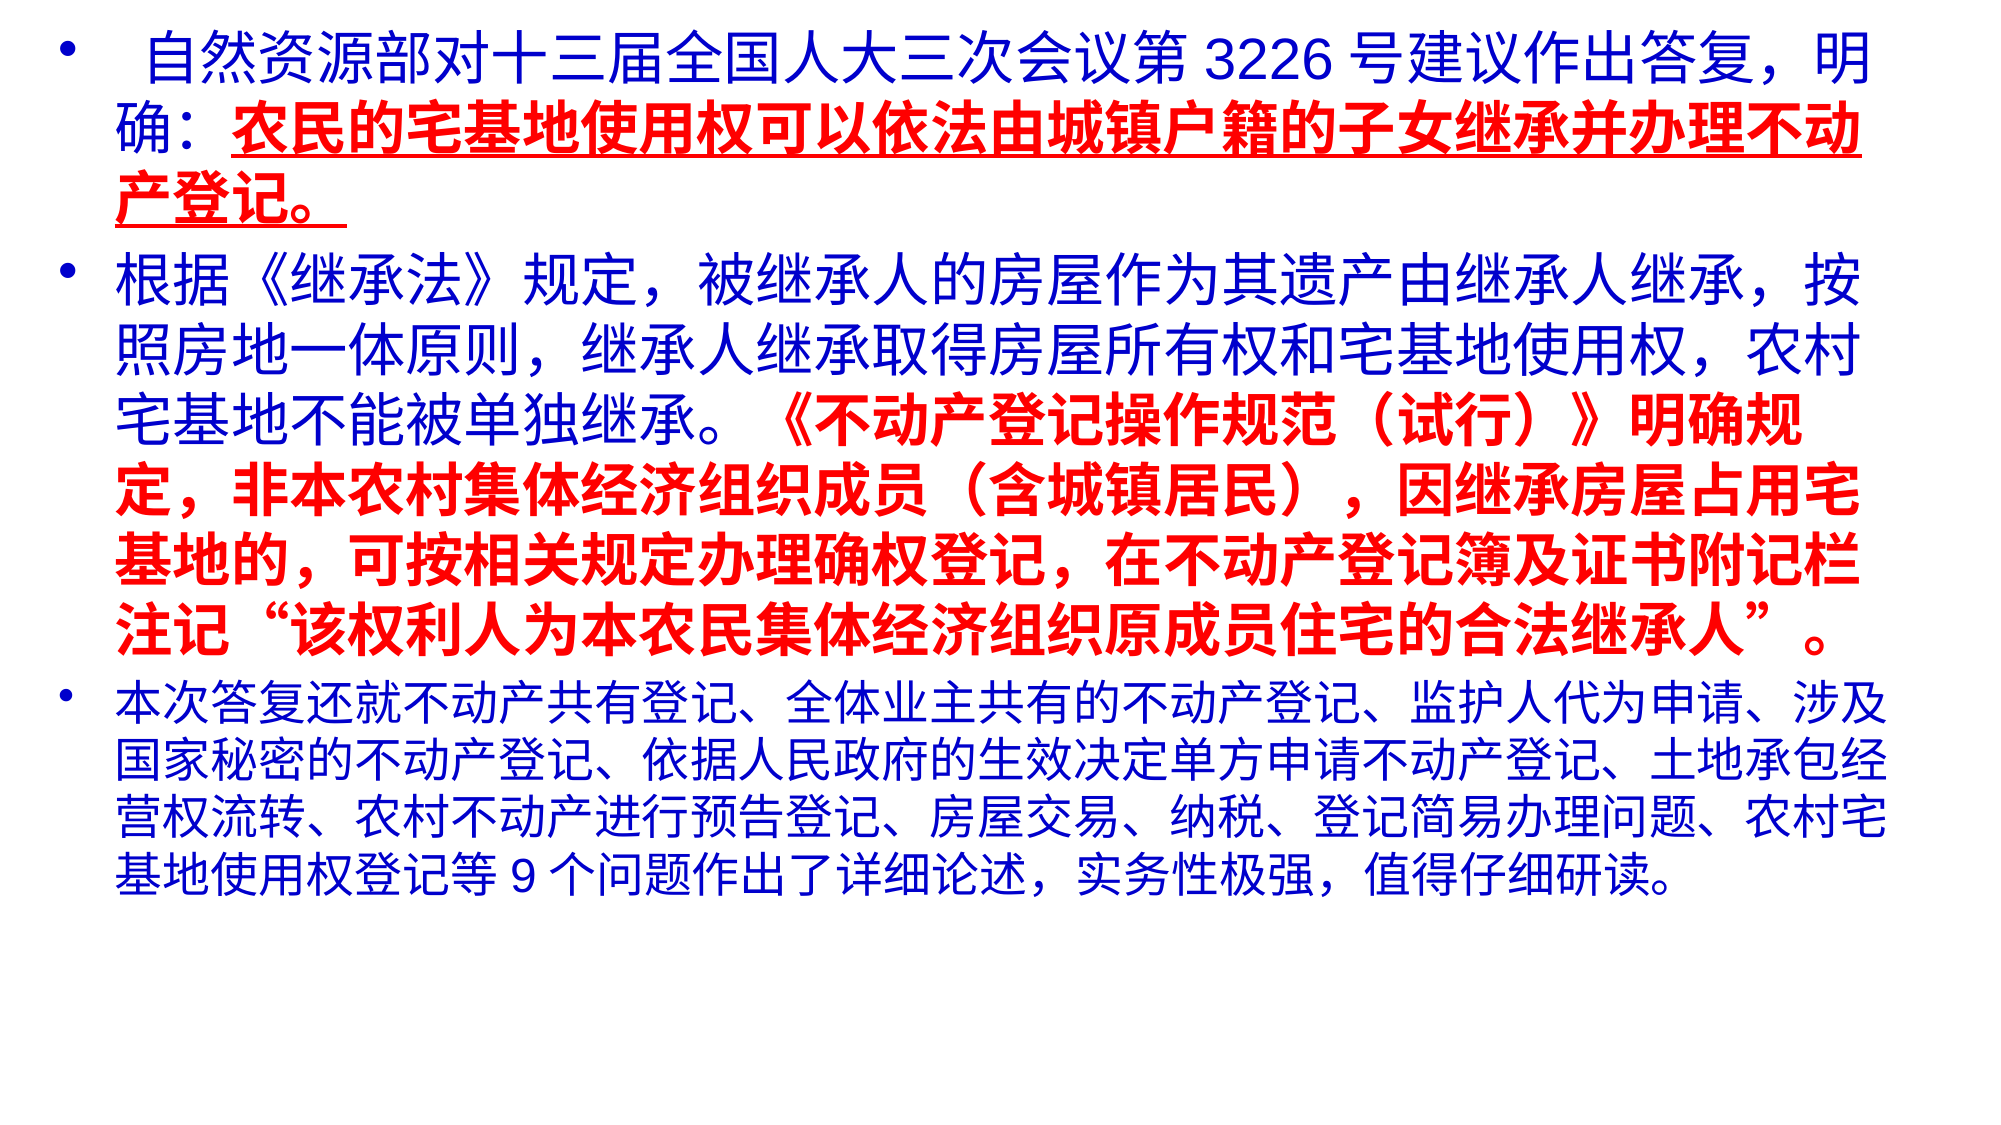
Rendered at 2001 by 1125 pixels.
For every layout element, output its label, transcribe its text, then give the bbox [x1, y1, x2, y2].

list 自然资源部对十三届全国人大三次会议第3226号建议作出答复，明确：农民的宅基地使用权可以依法由城镇户籍的子女继承并办理不动产登记。 根据《继承法》规定，被继承人的房屋作为其遗产由继承人继承，按照房地一体原则，继承人继承取得房屋所有权和宅基地使用权，农村宅基地不能被单独继承。《不动产登记操作规范（试行）》明确规定，非本农村集体经济组织成员（含城镇居民），因继承房屋占用宅基地的，可按相关规定办理确权登记，在不动产登记簿及证书附记栏注记“该权利人为本农民集体经济组织原成员住宅的合法继承人”。 本次答复还就不动产共有登记、全体业主共有的不动产登记、监护人代为申请、涉及国家秘密的不动产登记、依据人民政府的生效决定单方申请不动产登记、土地承包经营权流转、农村不动产进行预告登记、房屋交易、纳税、登记简易办理问题、农村宅基地使用权登记等9个问题作出了详细论述，实务性极强，值得仔细研读。 [43, 13, 1910, 1035]
